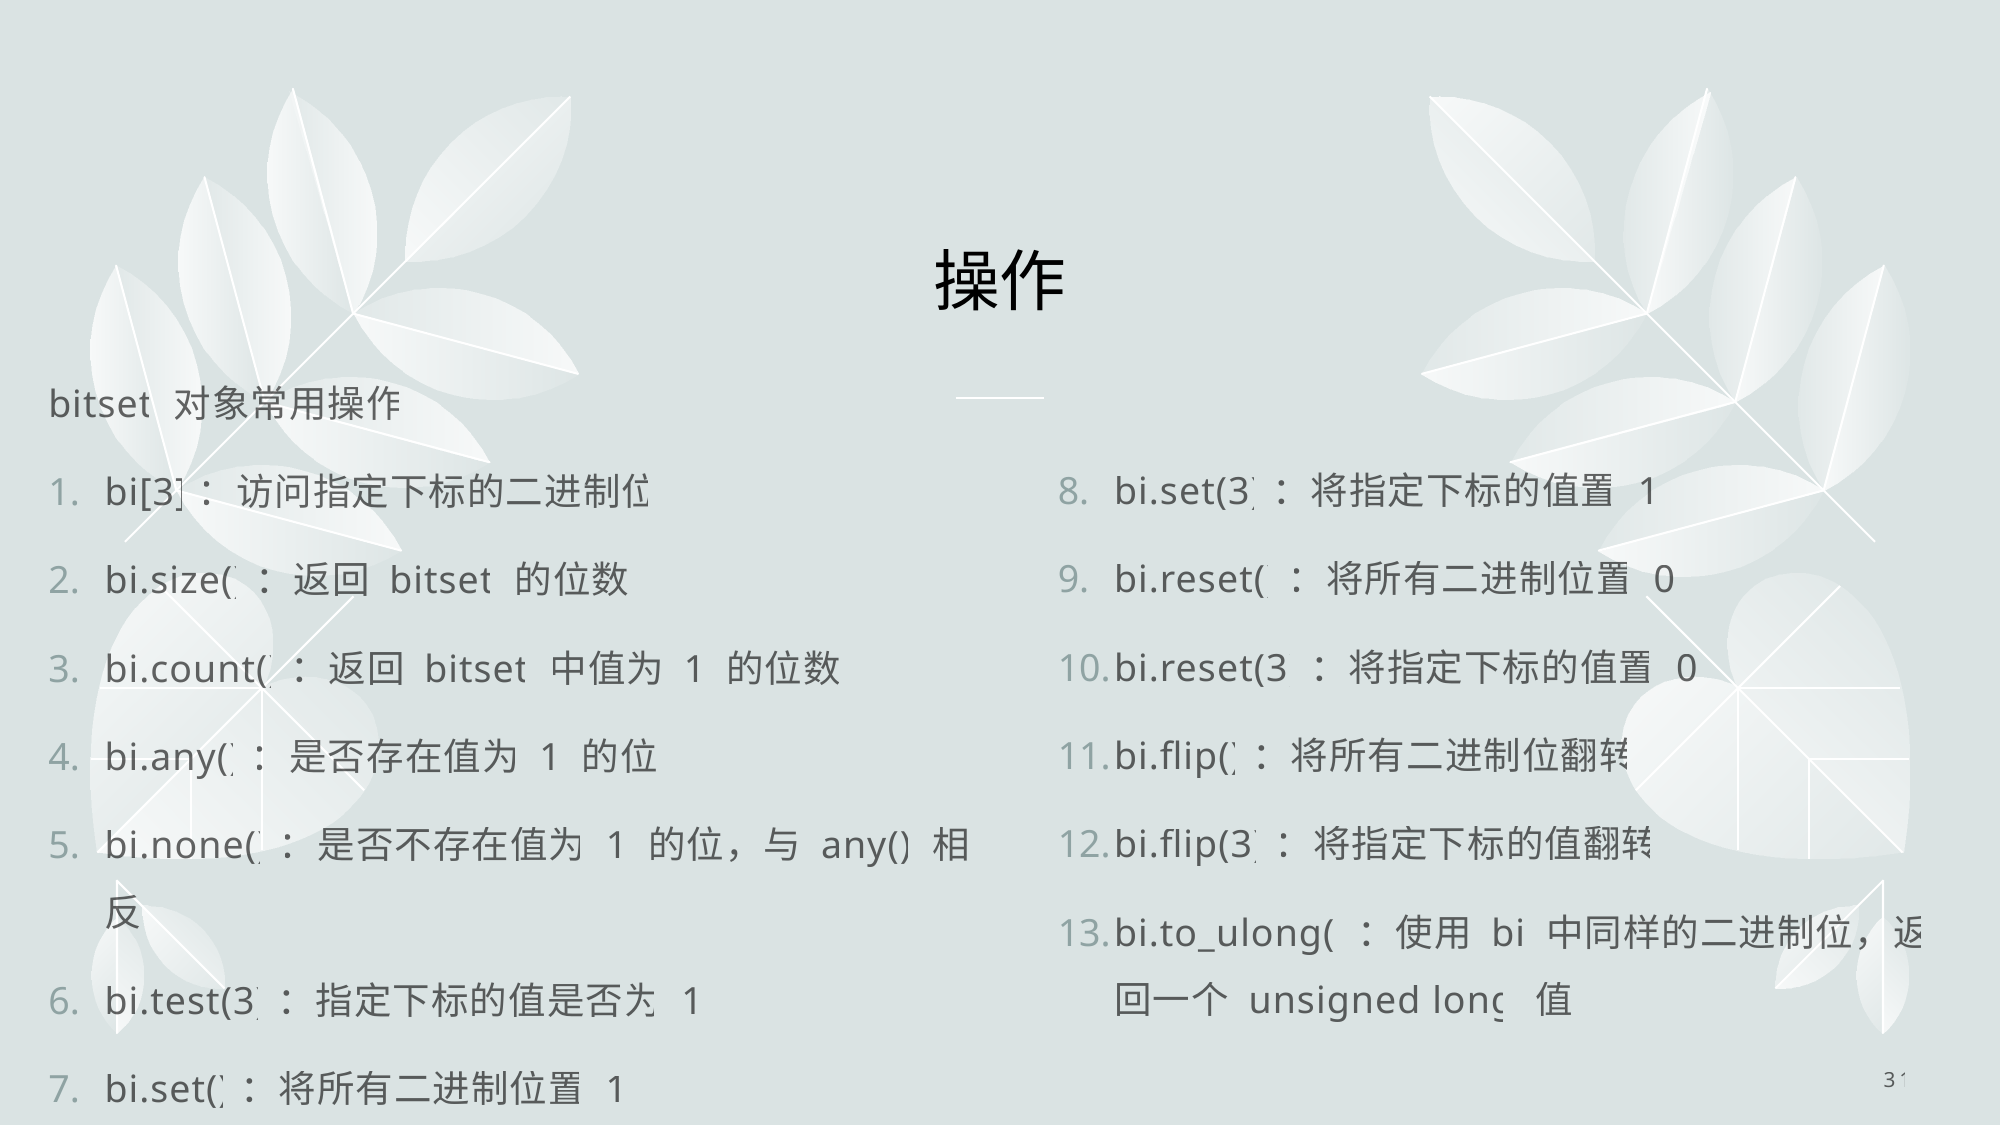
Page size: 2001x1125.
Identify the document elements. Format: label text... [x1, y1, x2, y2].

list bitset 对象常用操作 bi[3]：访问指定下标的二进制位 bi.size()：返回 bitset 的位数 bi.count()：返回 bitset 中值为 1 的位数 bi.any()：是否存在值为 1 的位 bi.none()：是否不存在值为 1 的位，与 any() 相反 bi.test(3)：指定下标的值是否为 1 bi.set()：将所有二进制位置 1 [33, 349, 1000, 1043]
title 操作 [665, 87, 1335, 327]
text_box bi.set(3)：将指定下标的值置 1 bi.reset()：将所有二进制位置 0 bi.reset(3)：将指定下标的值置 0 bi.flip()：将所有二进制位翻转 bi.flip(3)：将指定下标的值翻转 bi.to_ulong()：使用 bi 中同样的二进制位，返回一个 unsigned long 值 [1042, 437, 1967, 1043]
slide_number 31 [1637, 1043, 1927, 1119]
